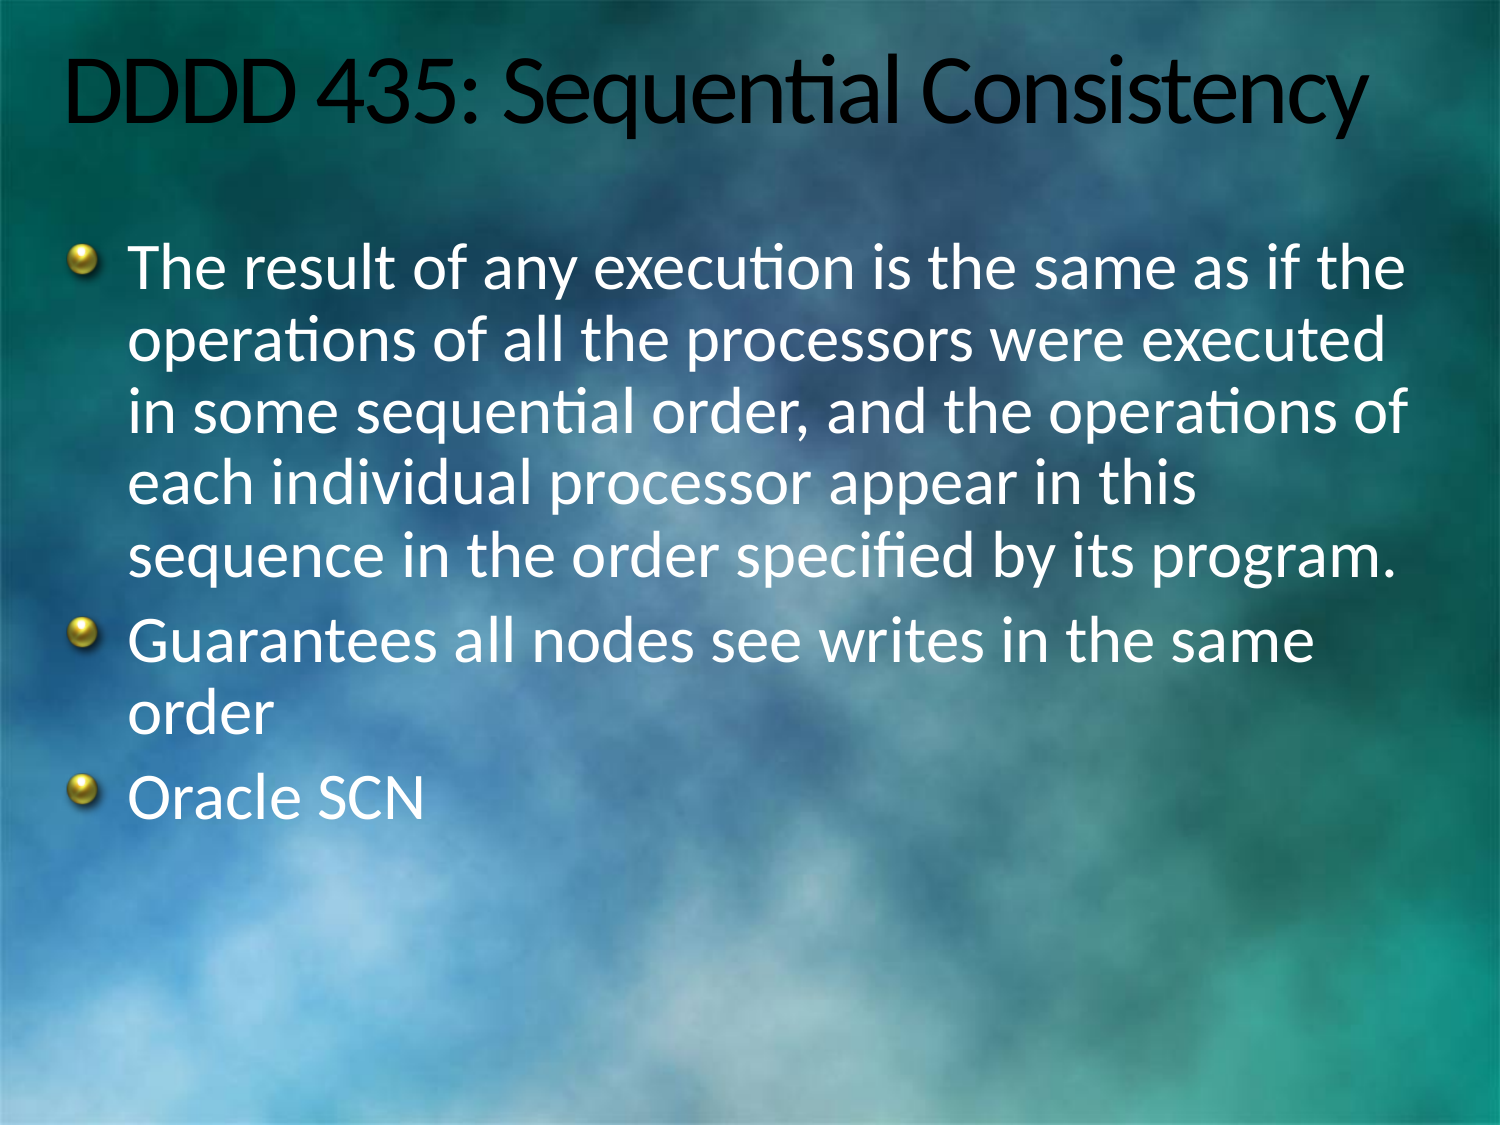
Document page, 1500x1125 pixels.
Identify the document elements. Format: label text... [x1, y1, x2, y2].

picture [0, 0, 1500, 1125]
title DDDD 435: Sequential Consistency [62, 37, 1438, 147]
list The result of any execution is the same as if the operations of all the processors were executed in some sequential order, and the operations of each individual processor appear in this sequence in the order specified by its program. Guarantees all nodes see writes in the same order Oracle SCN [62, 231, 1438, 846]
